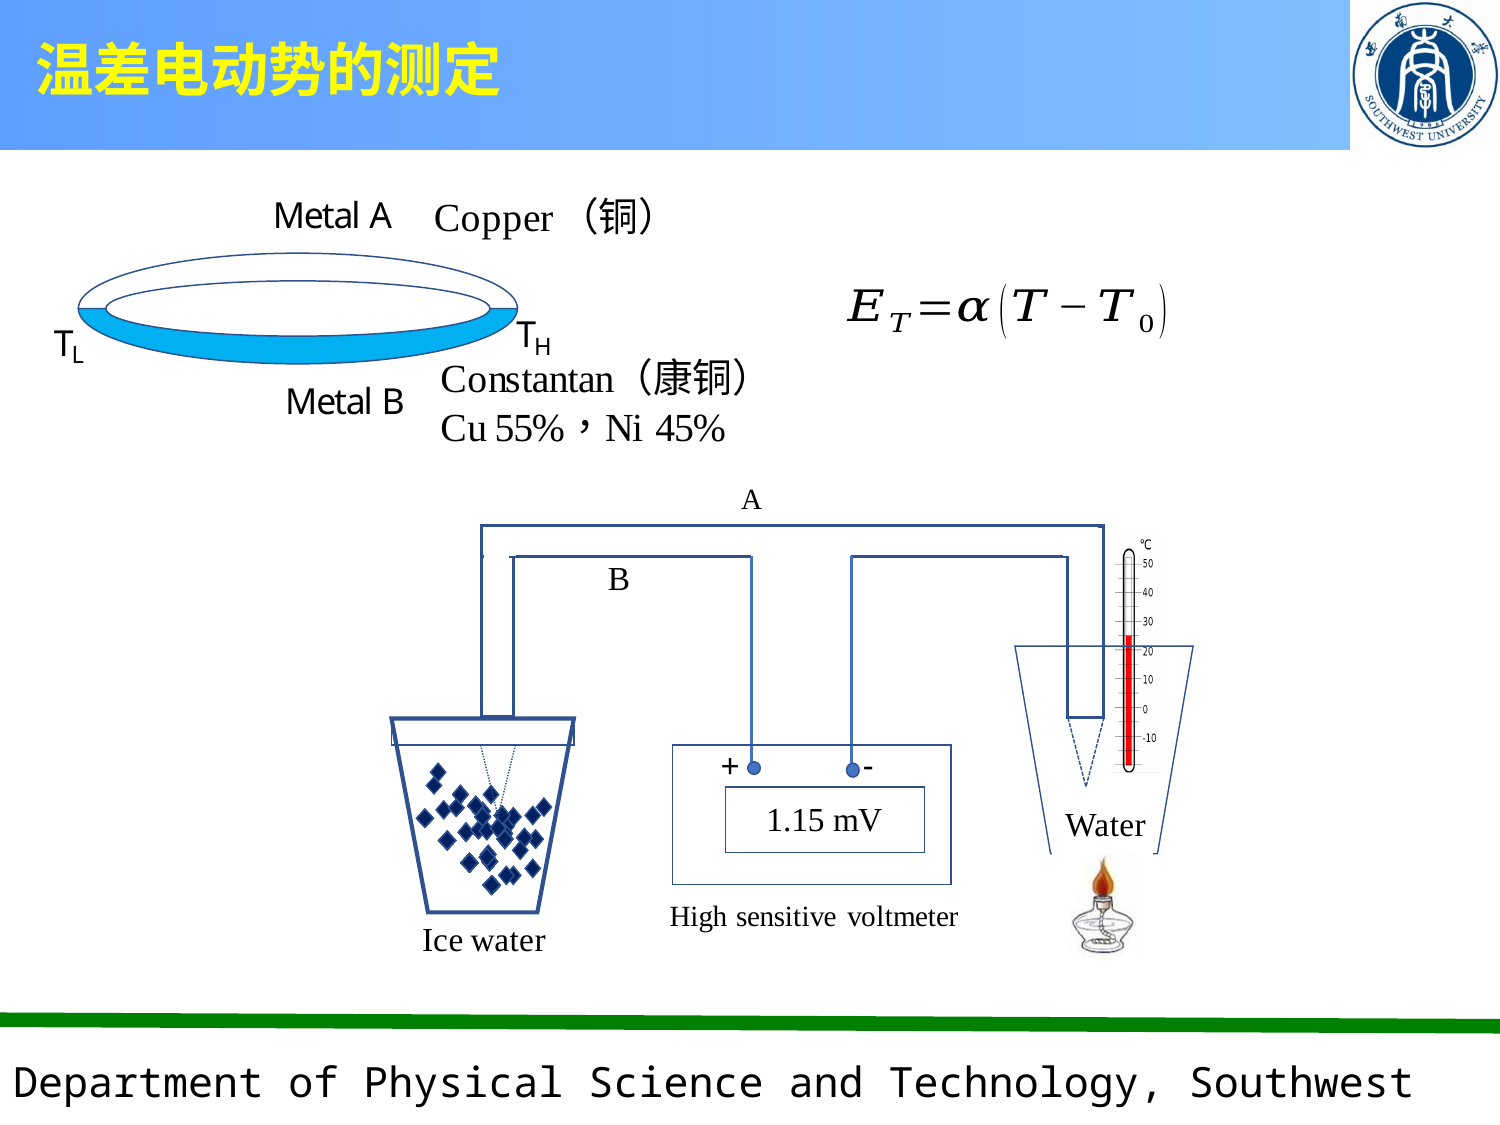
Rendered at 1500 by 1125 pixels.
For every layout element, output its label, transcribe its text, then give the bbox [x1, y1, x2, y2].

text_box [0, 0, 1349, 150]
text_box 温差电动势的测定 [20, 25, 555, 111]
picture [31, 178, 1204, 980]
picture [1349, 0, 1499, 150]
text_box Department of Physical Science and Technology, Southwest University [0, 1037, 1500, 1113]
